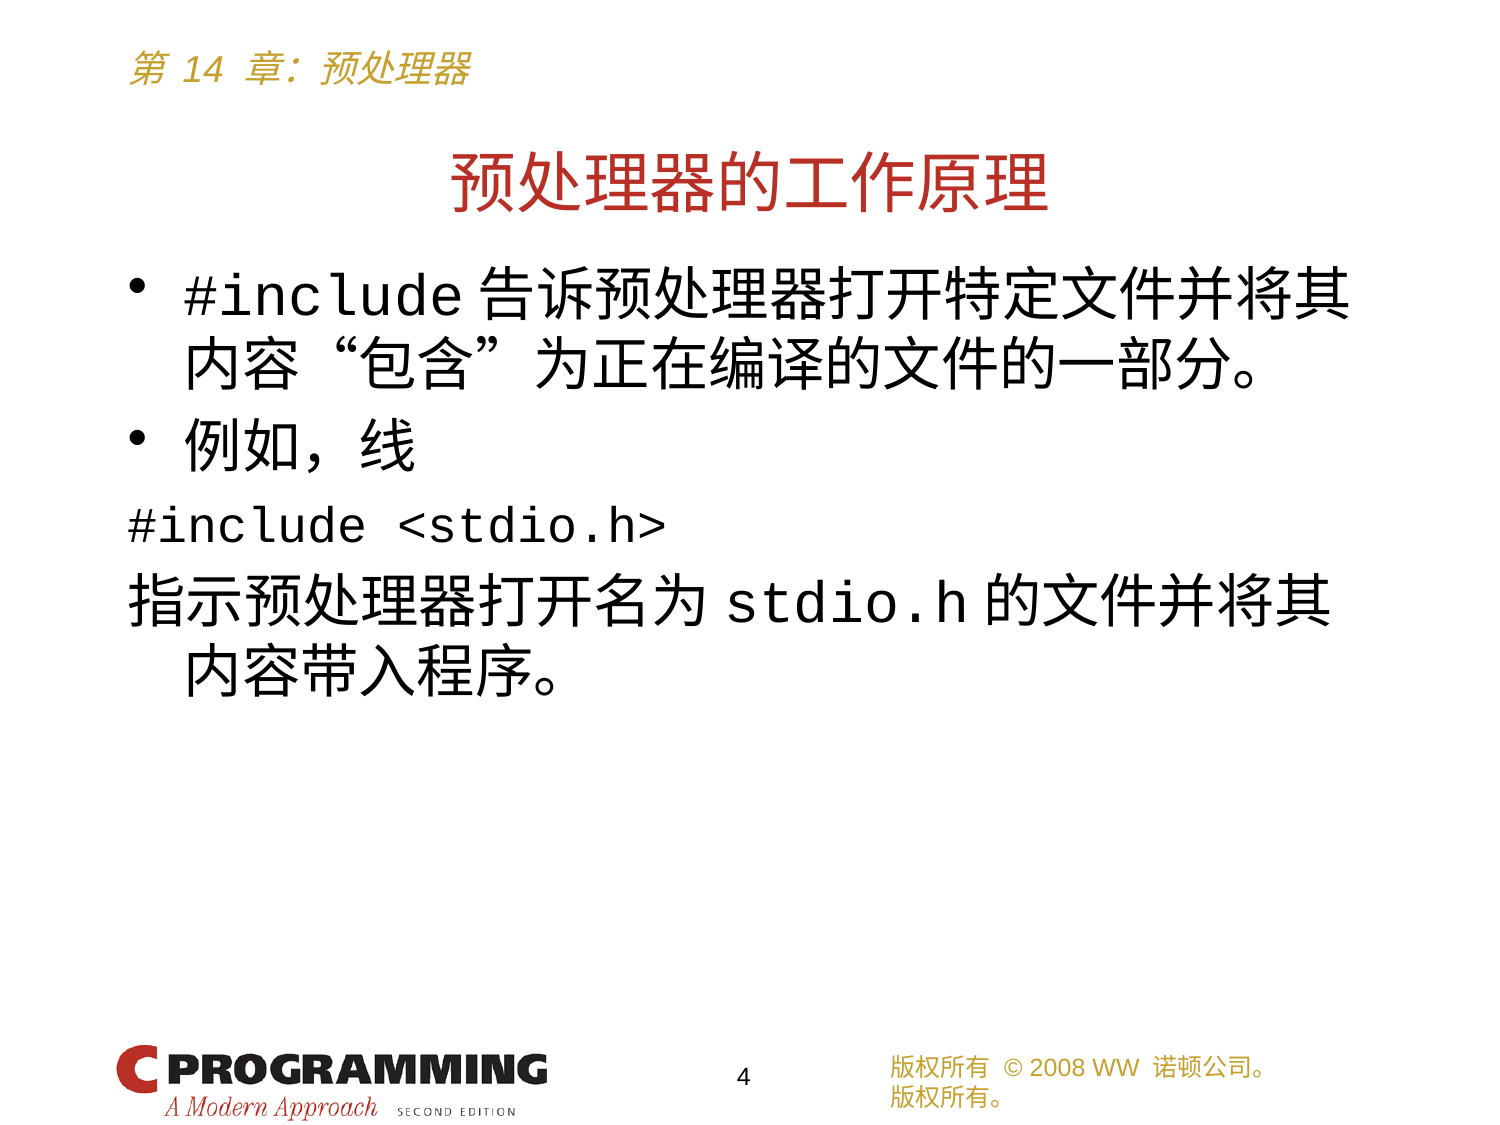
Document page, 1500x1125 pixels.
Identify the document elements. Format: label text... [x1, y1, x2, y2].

footer 版权所有 © 2008 WW 诺顿公司。 版权所有。 [874, 1043, 1388, 1119]
list #include告诉预处理器打开特定文件并将其内容“包含”为正在编译的文件的一部分。 例如，线 #include <stdio.h> 指示预处理器打开名为stdio.h的文件并将其内容带入程序。 [112, 249, 1388, 1038]
title 预处理器的工作原理 [112, 125, 1388, 238]
slide_number 4 [687, 1049, 801, 1101]
picture [112, 1041, 550, 1123]
